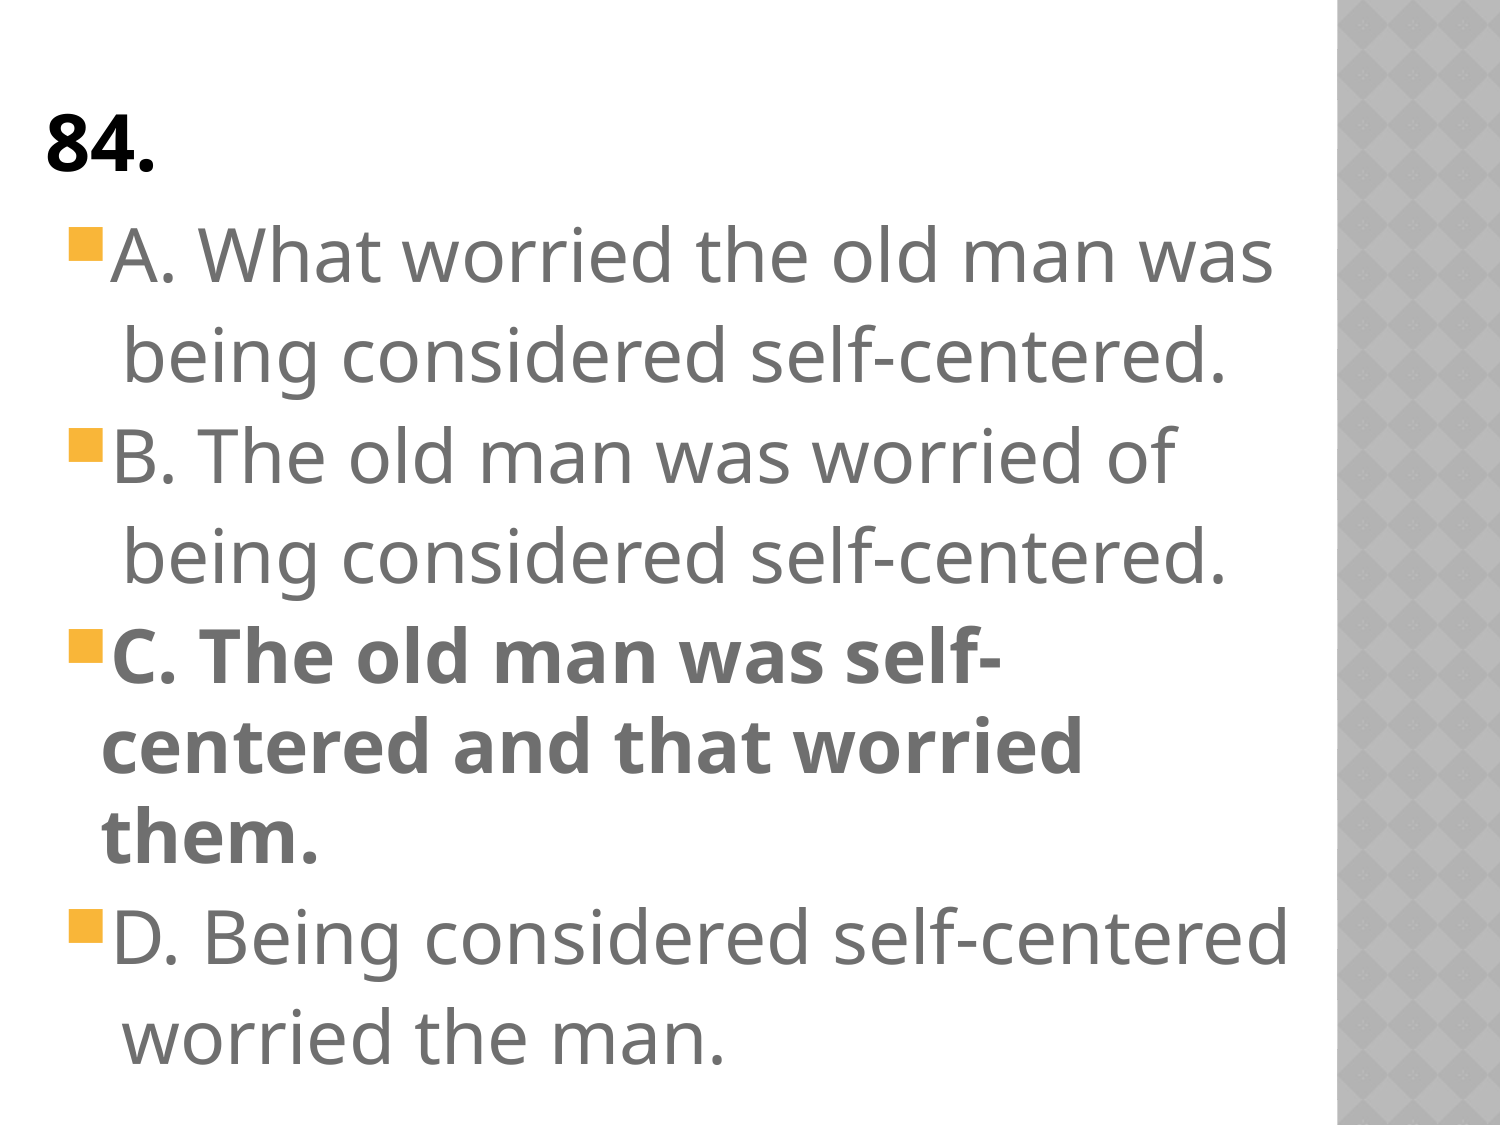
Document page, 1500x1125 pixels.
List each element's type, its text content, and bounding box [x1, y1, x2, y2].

title 84. [37, 0, 1225, 188]
list A. What worried the old man was being considered self-centered. B. The old man was worried of being considered self-centered. C. The old man was self-centered and that worried them. D. Being considered self-centered worried the man. [0, 200, 1338, 1059]
